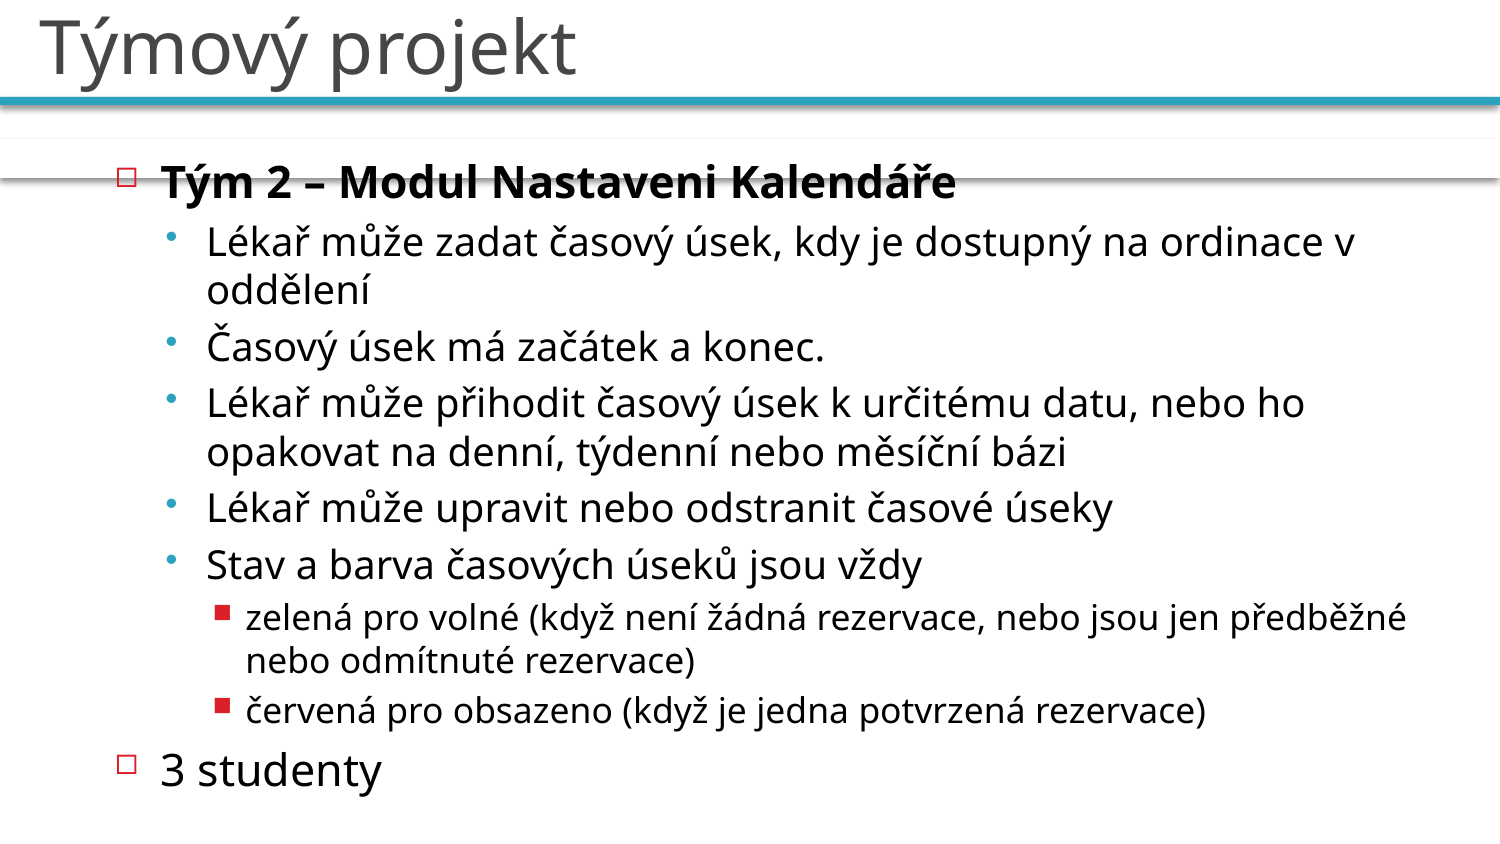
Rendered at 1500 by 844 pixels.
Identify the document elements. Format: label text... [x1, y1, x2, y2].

title Týmový projekt [24, 19, 1463, 97]
list Tým 2 – Modul Nastaveni Kalendáře Lékař může zadat časový úsek, kdy je dostupný na ordinace v oddělení Časový úsek má začátek a konec. Lékař může přihodit časový úsek k určitému datu, nebo ho opakovat na denní, týdenní nebo měsíční bázi Lékař může upravit nebo odstranit časové úseky Stav a barva časových úseků jsou vždy zelená pro volné (když není žádná rezervace, nebo jsou jen předběžné nebo odmítnuté rezervace) červená pro obsazeno (když je jedna potvrzená rezervace) 3 studenty [99, 146, 1438, 810]
